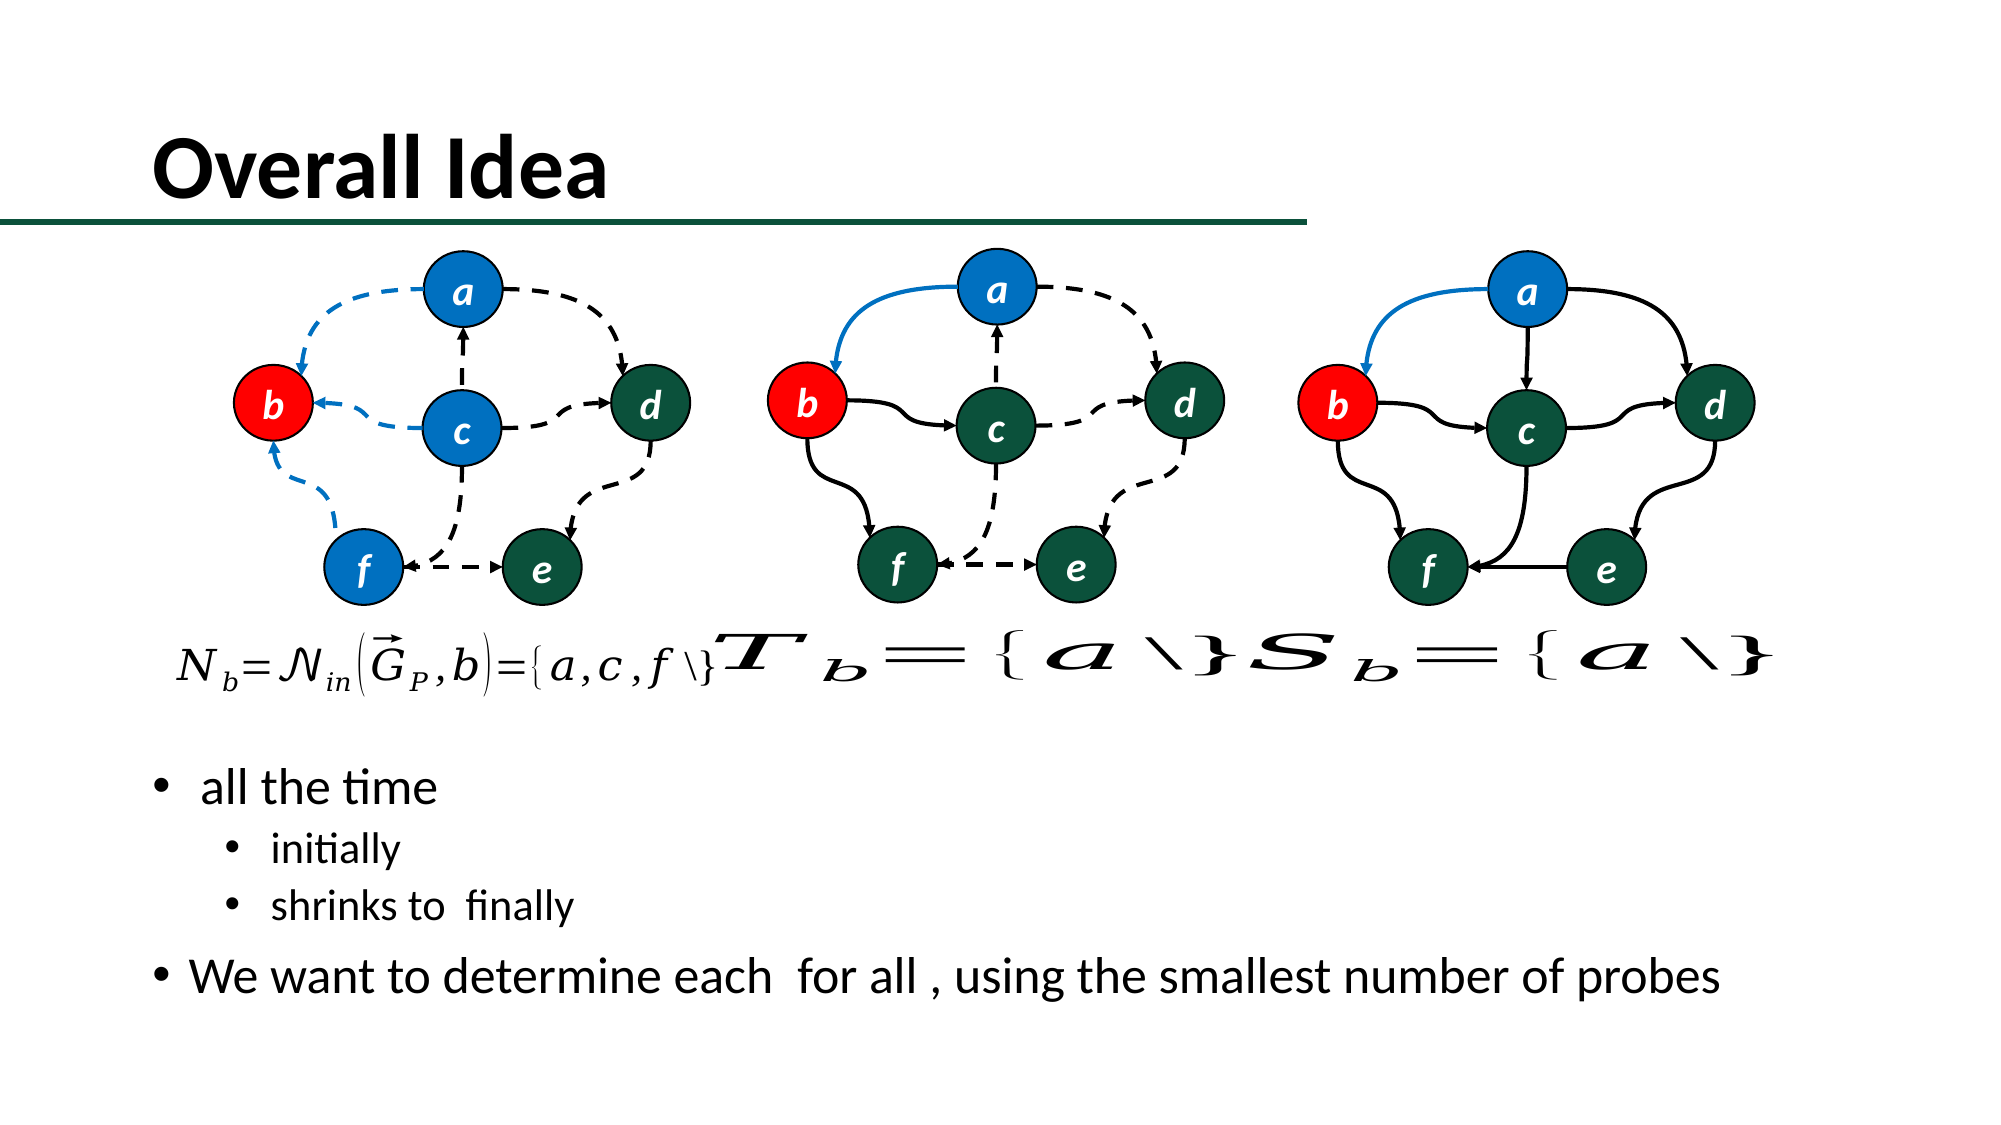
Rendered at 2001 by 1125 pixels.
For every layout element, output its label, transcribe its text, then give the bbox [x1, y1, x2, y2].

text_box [1567, 289, 1688, 376]
text_box e [1566, 528, 1648, 606]
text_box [1565, 402, 1676, 429]
text_box c [955, 386, 1037, 465]
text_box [1094, 447, 1195, 529]
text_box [846, 400, 957, 426]
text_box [1625, 450, 1725, 531]
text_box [853, 268, 940, 392]
text_box e [1035, 525, 1117, 604]
text_box f [1387, 528, 1469, 606]
text_box d [1144, 361, 1226, 440]
text_box b [1297, 363, 1379, 442]
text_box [788, 456, 889, 520]
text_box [916, 484, 1018, 544]
text_box a [1487, 250, 1569, 328]
title Overall Idea [137, 59, 1863, 278]
text_box f [857, 525, 939, 604]
text_box b [766, 361, 848, 440]
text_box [1036, 286, 1157, 374]
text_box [319, 271, 406, 394]
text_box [1035, 400, 1146, 426]
text_box a [422, 250, 504, 324]
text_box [1446, 486, 1548, 546]
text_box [501, 402, 612, 429]
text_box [254, 459, 355, 522]
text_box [1383, 271, 1471, 394]
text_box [382, 486, 484, 546]
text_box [502, 289, 623, 376]
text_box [1319, 459, 1419, 522]
text_box c [1486, 389, 1567, 467]
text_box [560, 450, 661, 531]
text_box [1377, 402, 1487, 429]
text_box d [1674, 363, 1756, 442]
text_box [312, 402, 423, 429]
text_box a [956, 247, 1038, 326]
text_box [162, 324, 1888, 1039]
